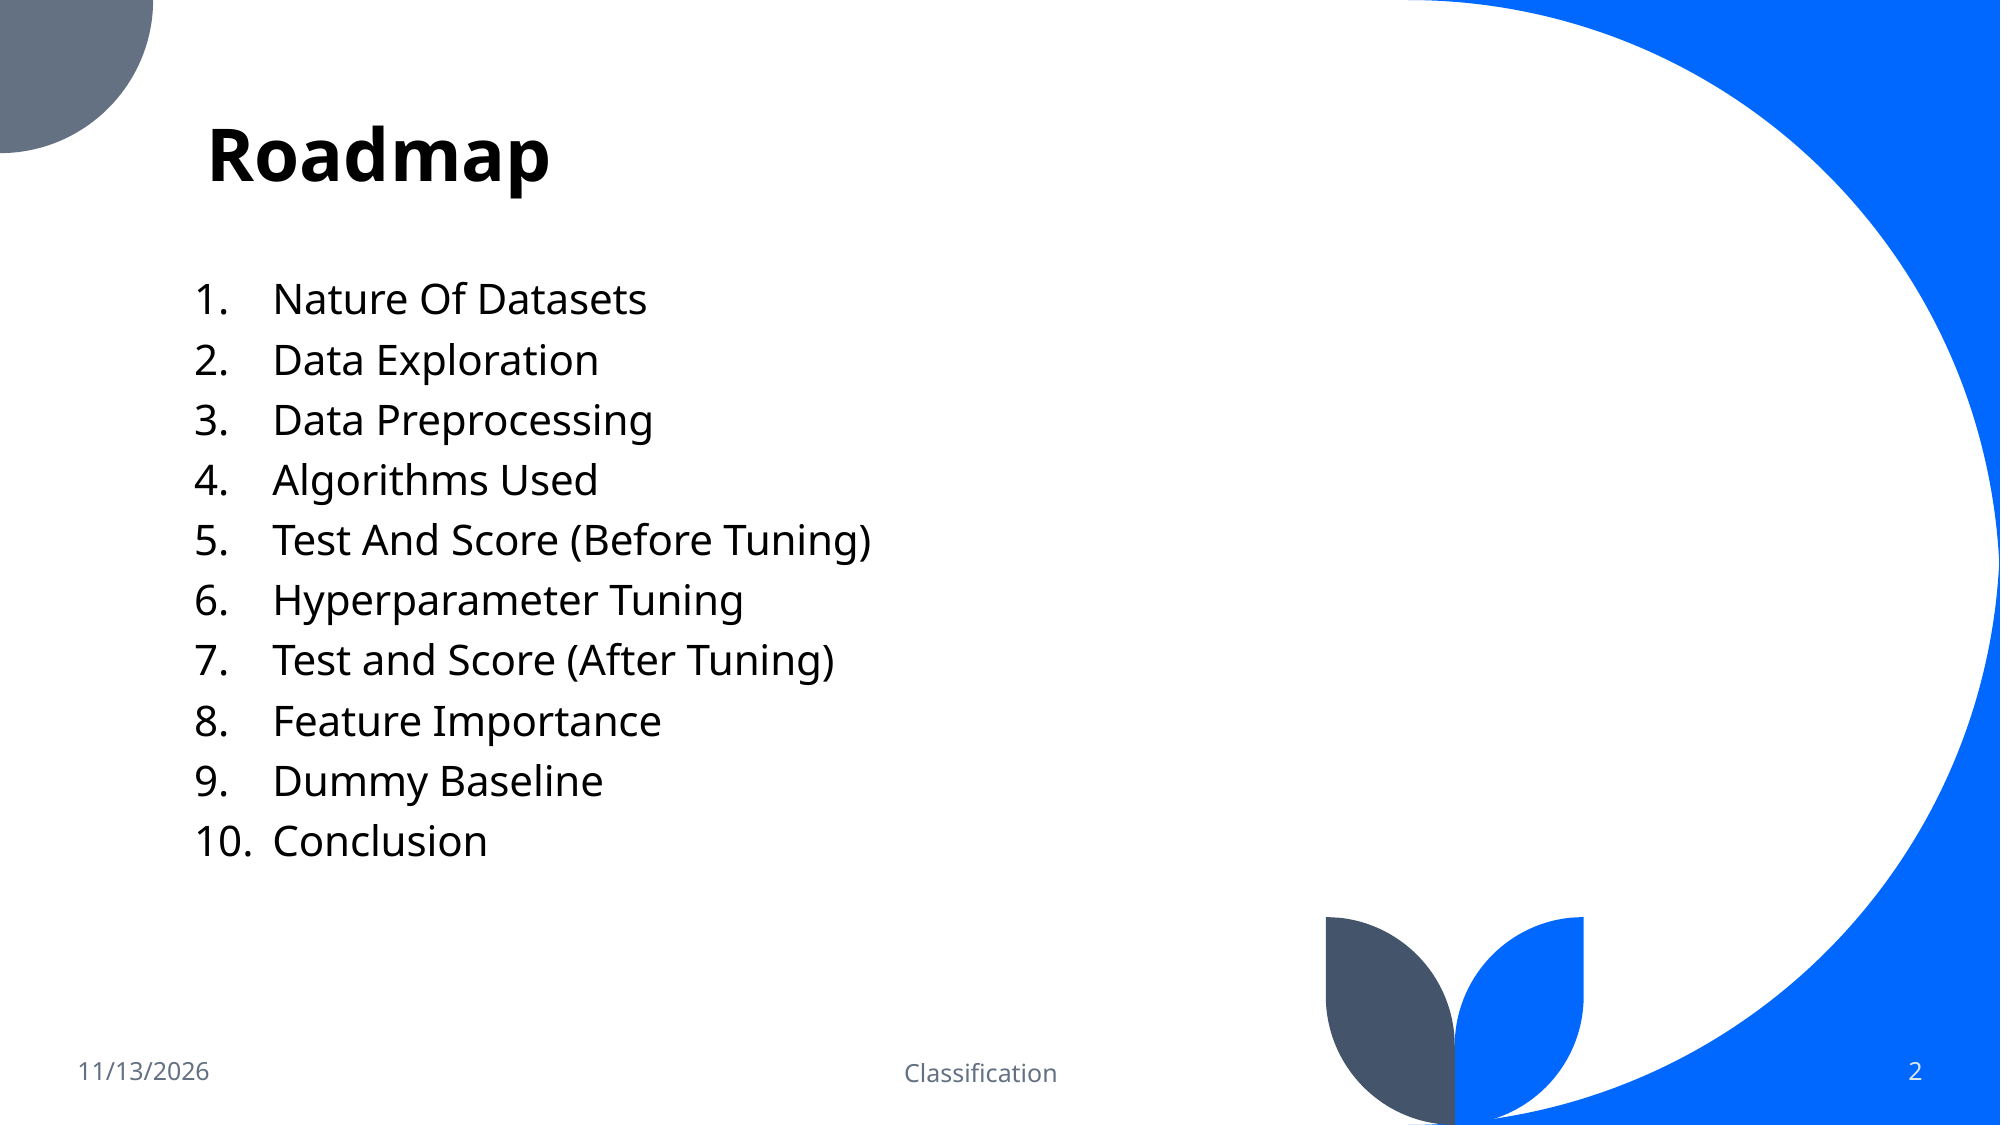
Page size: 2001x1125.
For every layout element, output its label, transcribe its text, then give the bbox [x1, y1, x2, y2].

slide_number 2 [1665, 1042, 1938, 1103]
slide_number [62, 1042, 513, 1103]
footer Classification [643, 1042, 1319, 1103]
list Nature Of Datasets Data Exploration Data Preprocessing Algorithms Used Test And Score (Before Tuning) Hyperparameter Tuning Test and Score (After Tuning) Feature Importance Dummy Baseline Conclusion [179, 271, 1784, 880]
title Roadmap [191, 111, 1808, 205]
